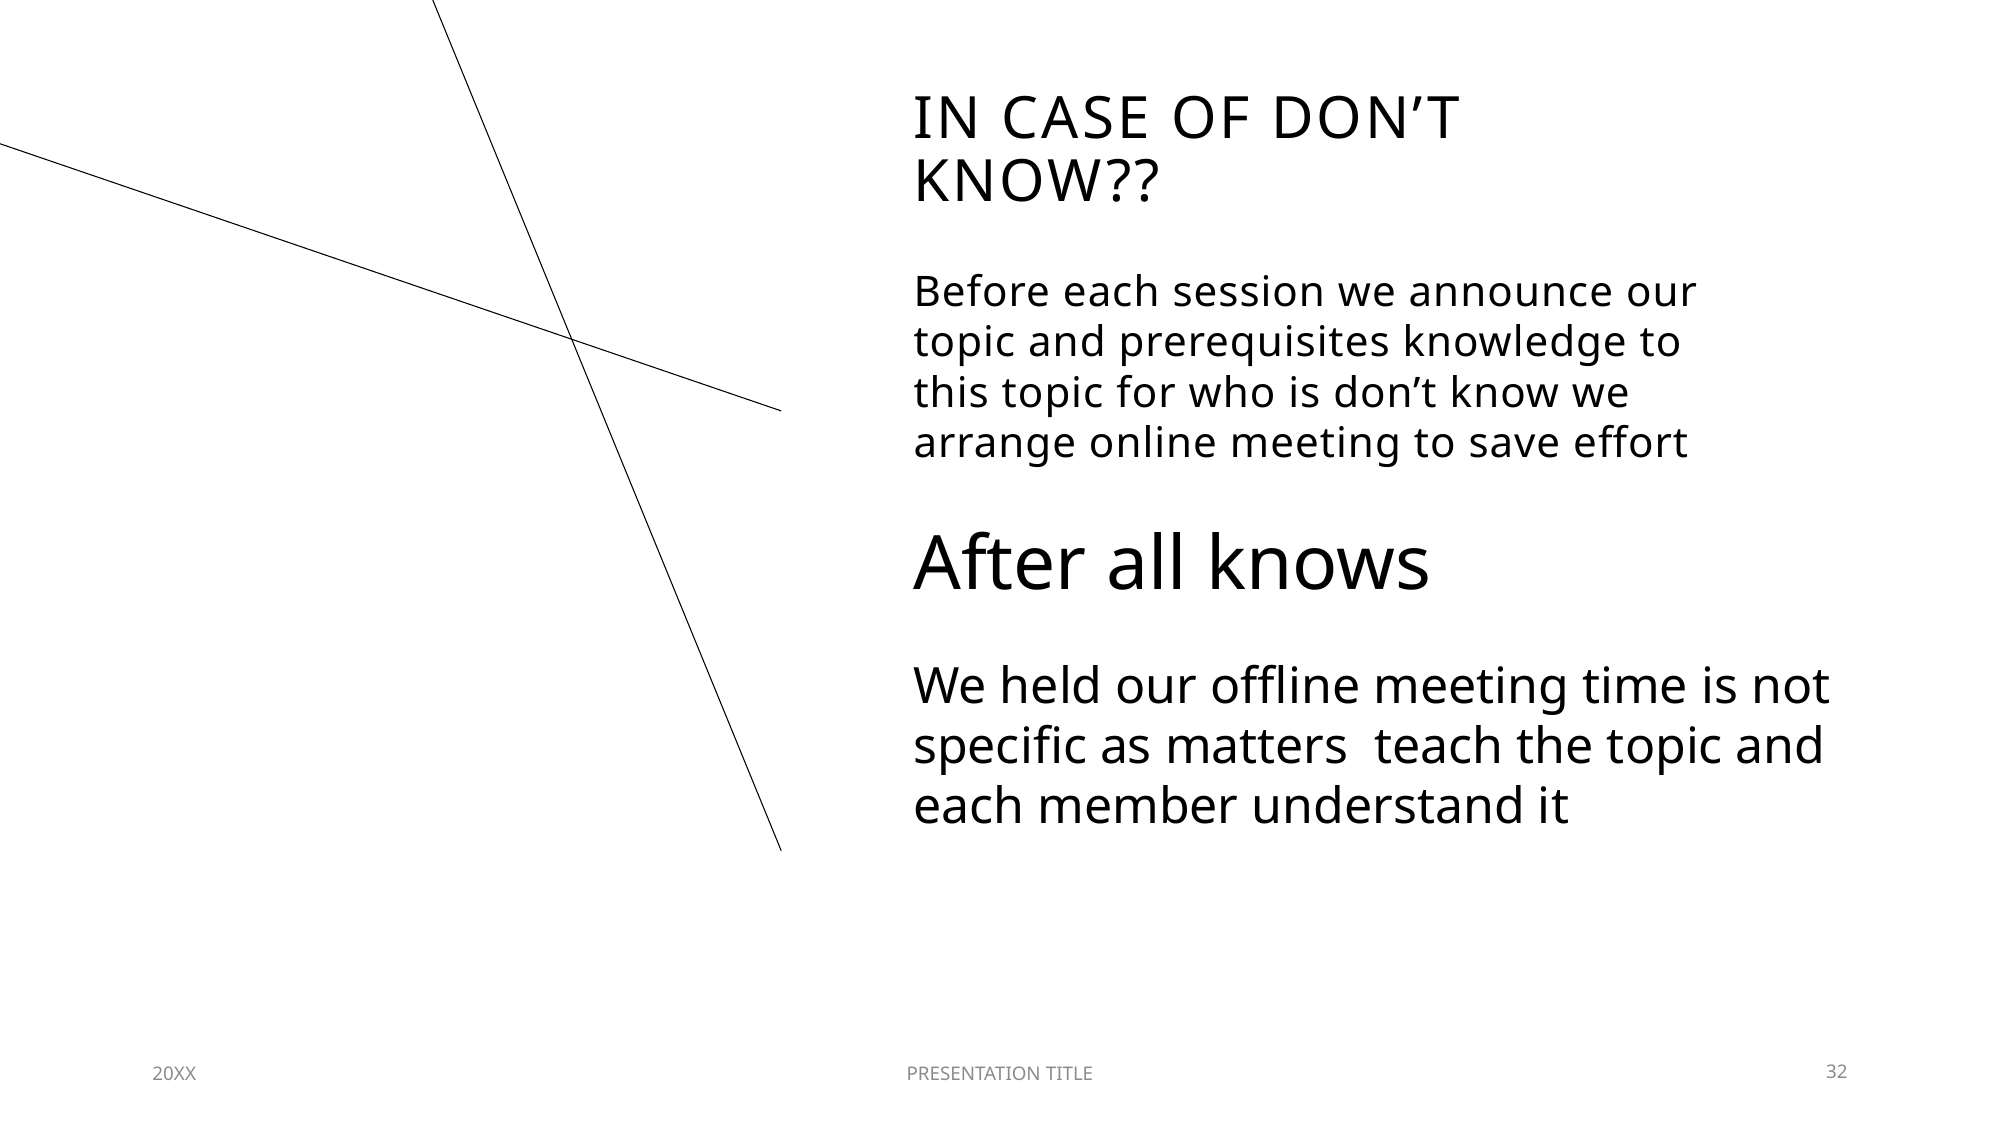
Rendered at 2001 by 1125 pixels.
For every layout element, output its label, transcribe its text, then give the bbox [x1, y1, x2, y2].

footer PRESENTATION TITLE [662, 1042, 1338, 1103]
text_box After all knows [898, 506, 1692, 612]
slide_number 32 [1412, 1042, 1863, 1103]
title In case of don’t know?? [898, 23, 1737, 222]
list Before each session we announce our topic and prerequisites knowledge to this topic for who is don’t know we arrange online meeting to save effort [898, 256, 1737, 507]
text_box We held our offline meeting time is not specific as matters teach the topic and each member understand it [898, 646, 1899, 841]
slide_number 20XX [137, 1042, 588, 1103]
